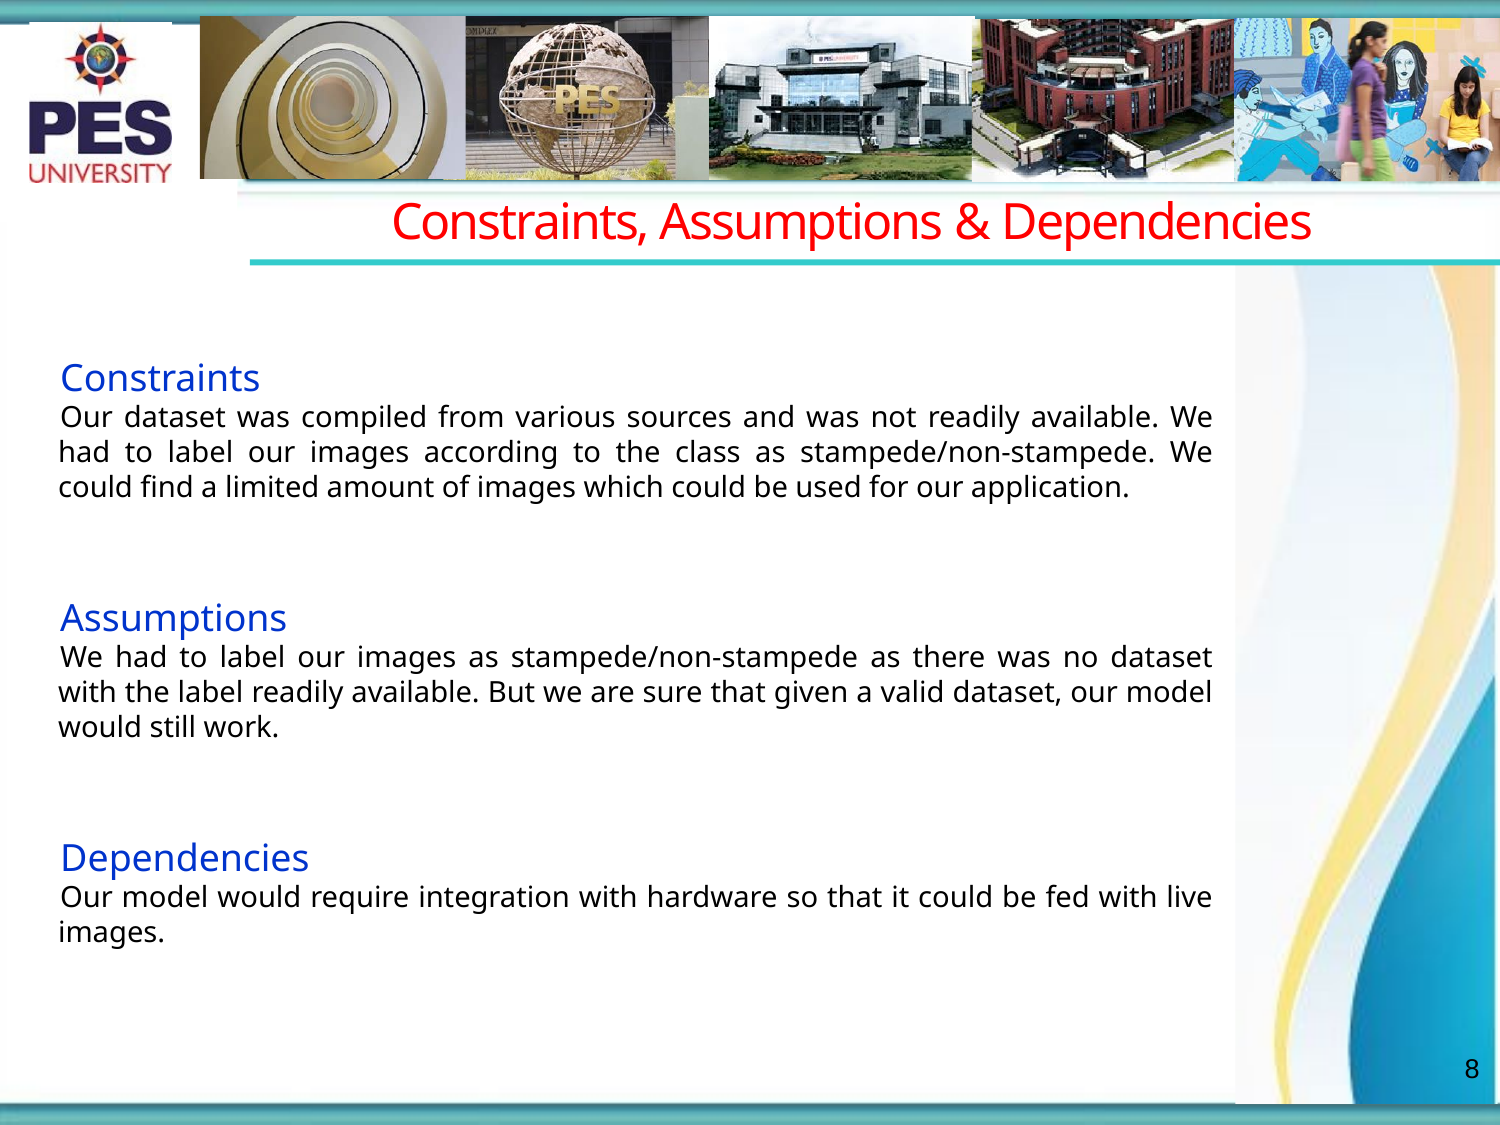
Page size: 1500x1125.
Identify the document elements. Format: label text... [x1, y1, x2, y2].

text_box Constraints Our dataset was compiled from various sources and was not readily available. We had to label our images according to the class as stampede/non-stampede. We could find a limited amount of images which could be used for our application. Assumptions We had to label our images as stampede/non-stampede as there was no dataset with the label readily available. But we are sure that given a valid dataset, our model would still work. Dependencies Our model would require integration with hardware so that it could be fed with live images. [58, 263, 1215, 994]
title Constraints, Assumptions & Dependencies [388, 189, 1488, 255]
slide_number 8 [1457, 1051, 1483, 1084]
picture [0, 0, 1500, 1125]
